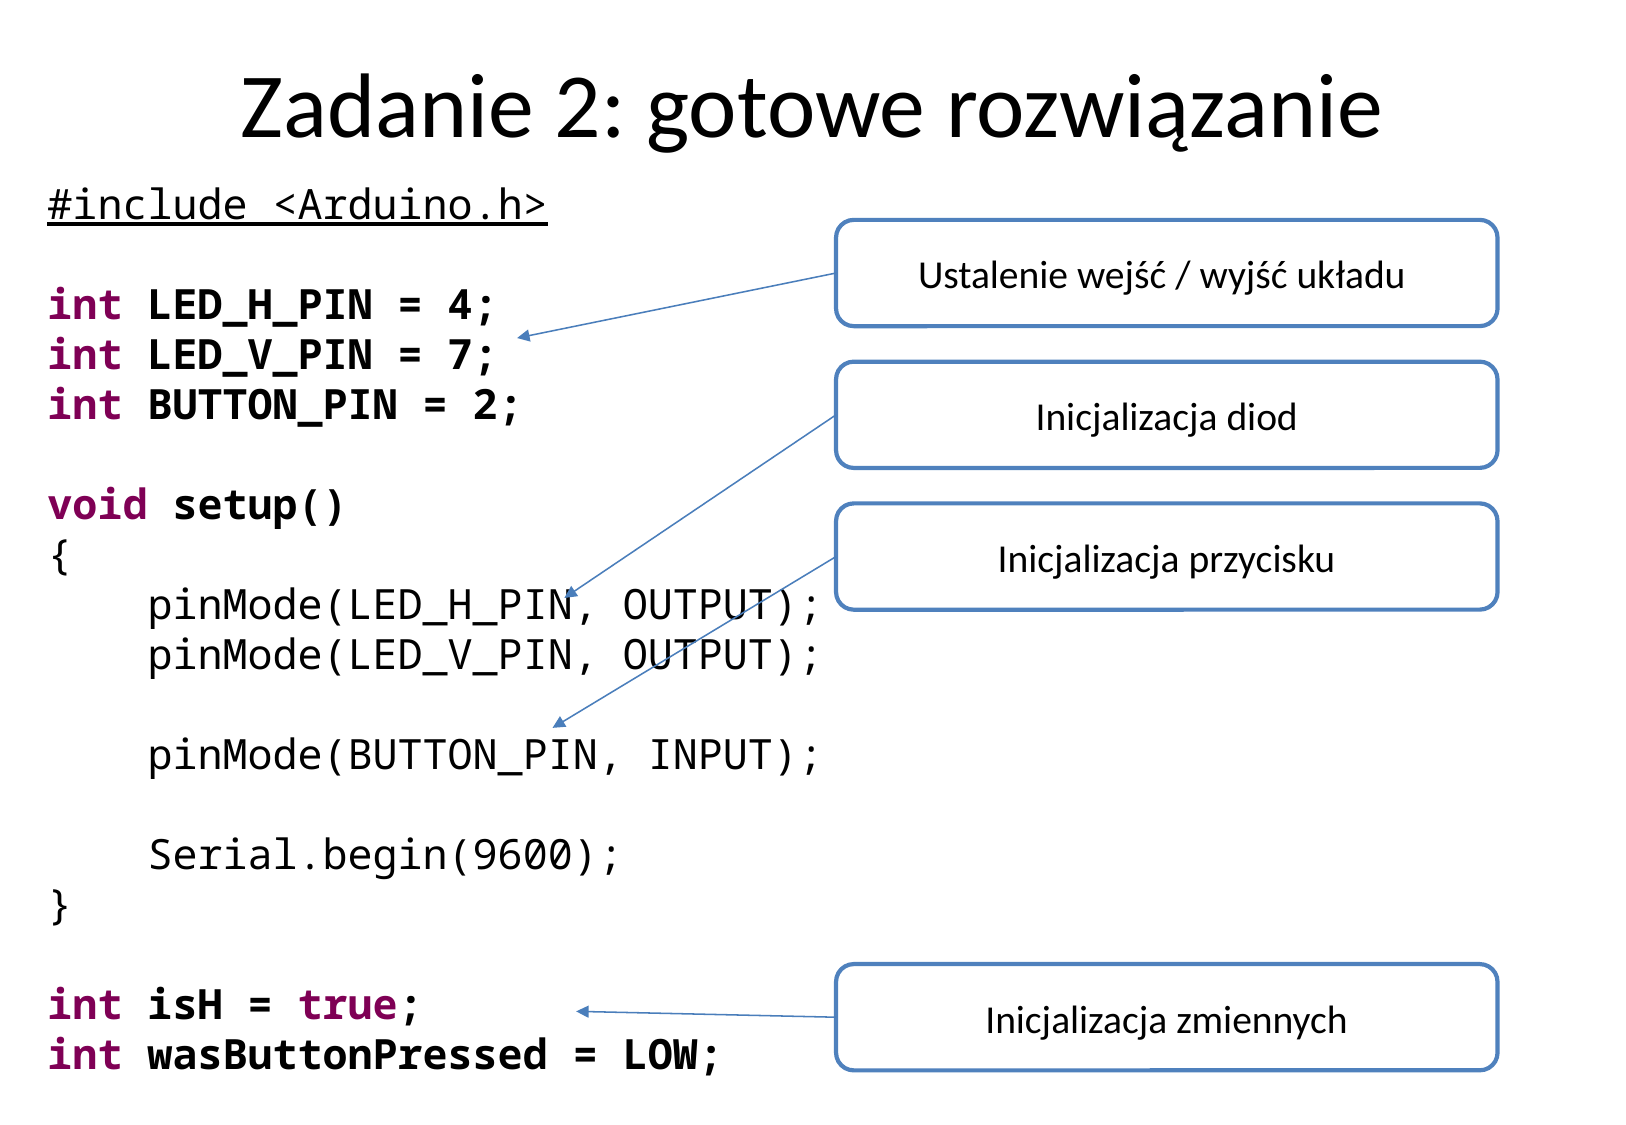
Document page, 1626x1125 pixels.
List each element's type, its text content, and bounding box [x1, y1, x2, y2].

text_box Ustalenie wejść / wyjść układu [833, 217, 1500, 329]
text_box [564, 414, 837, 556]
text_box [575, 1011, 837, 1018]
text_box Inicjalizacja zmiennych [833, 961, 1500, 1073]
title Zadanie 2: gotowe rozwiązanie [81, 7, 1544, 170]
text_box Inicjalizacja diod [833, 359, 1500, 471]
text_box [552, 556, 837, 729]
text_box Inicjalizacja przycisku [841, 501, 1500, 612]
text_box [516, 272, 837, 339]
text_box #include <Arduino.h> int LED_H_PIN = 4; int LED_V_PIN = 7; int BUTTON_PIN = 2; void setup() { pinMode(LED_H_PIN, OUTPUT); pinMode(LED_V_PIN, OUTPUT); pinMode(BUTTON_PIN, INPUT); Serial.begin(9600); } int isH = true; int wasButtonPressed = LOW; [32, 170, 1593, 1086]
